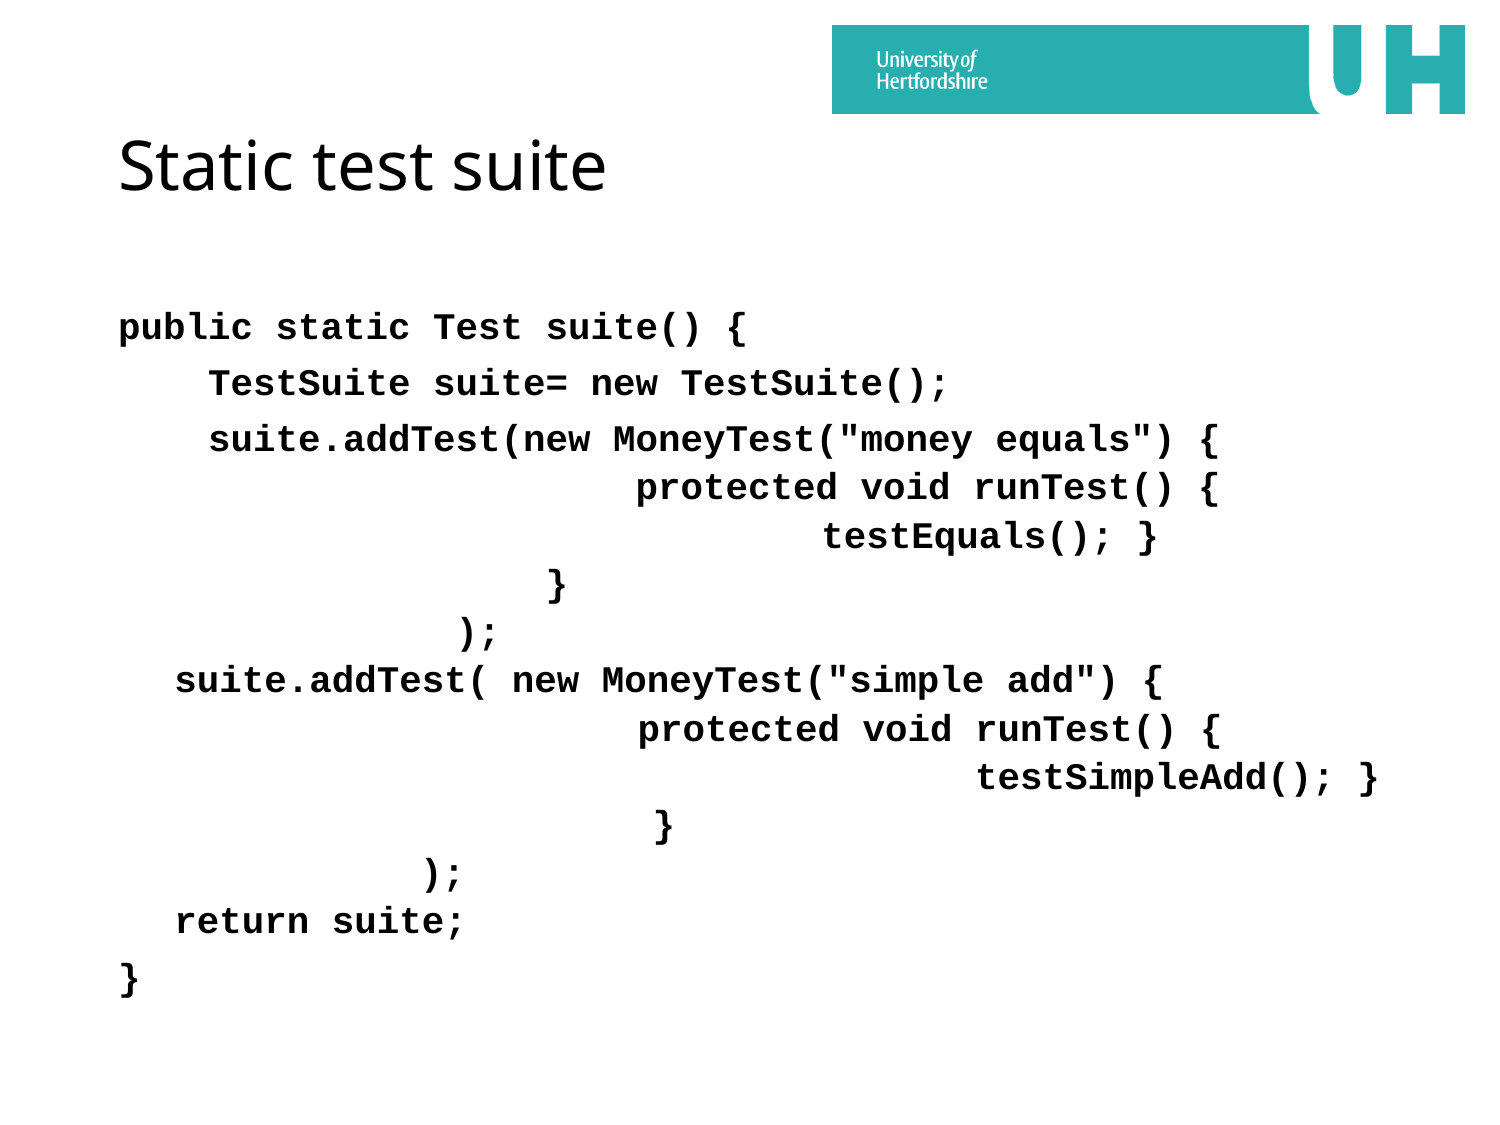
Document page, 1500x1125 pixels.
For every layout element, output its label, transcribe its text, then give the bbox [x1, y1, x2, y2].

title Static test suite [103, 59, 1397, 278]
picture [832, 25, 1465, 114]
list public static Test suite() { TestSuite suite= new TestSuite(); suite.addTest(new MoneyTest("money equals") { protected void runTest() { testEquals(); } } ); suite.addTest( new MoneyTest("simple add") { protected void runTest() { testSimpleAdd(); } } ); return suite; } [103, 299, 1397, 1014]
